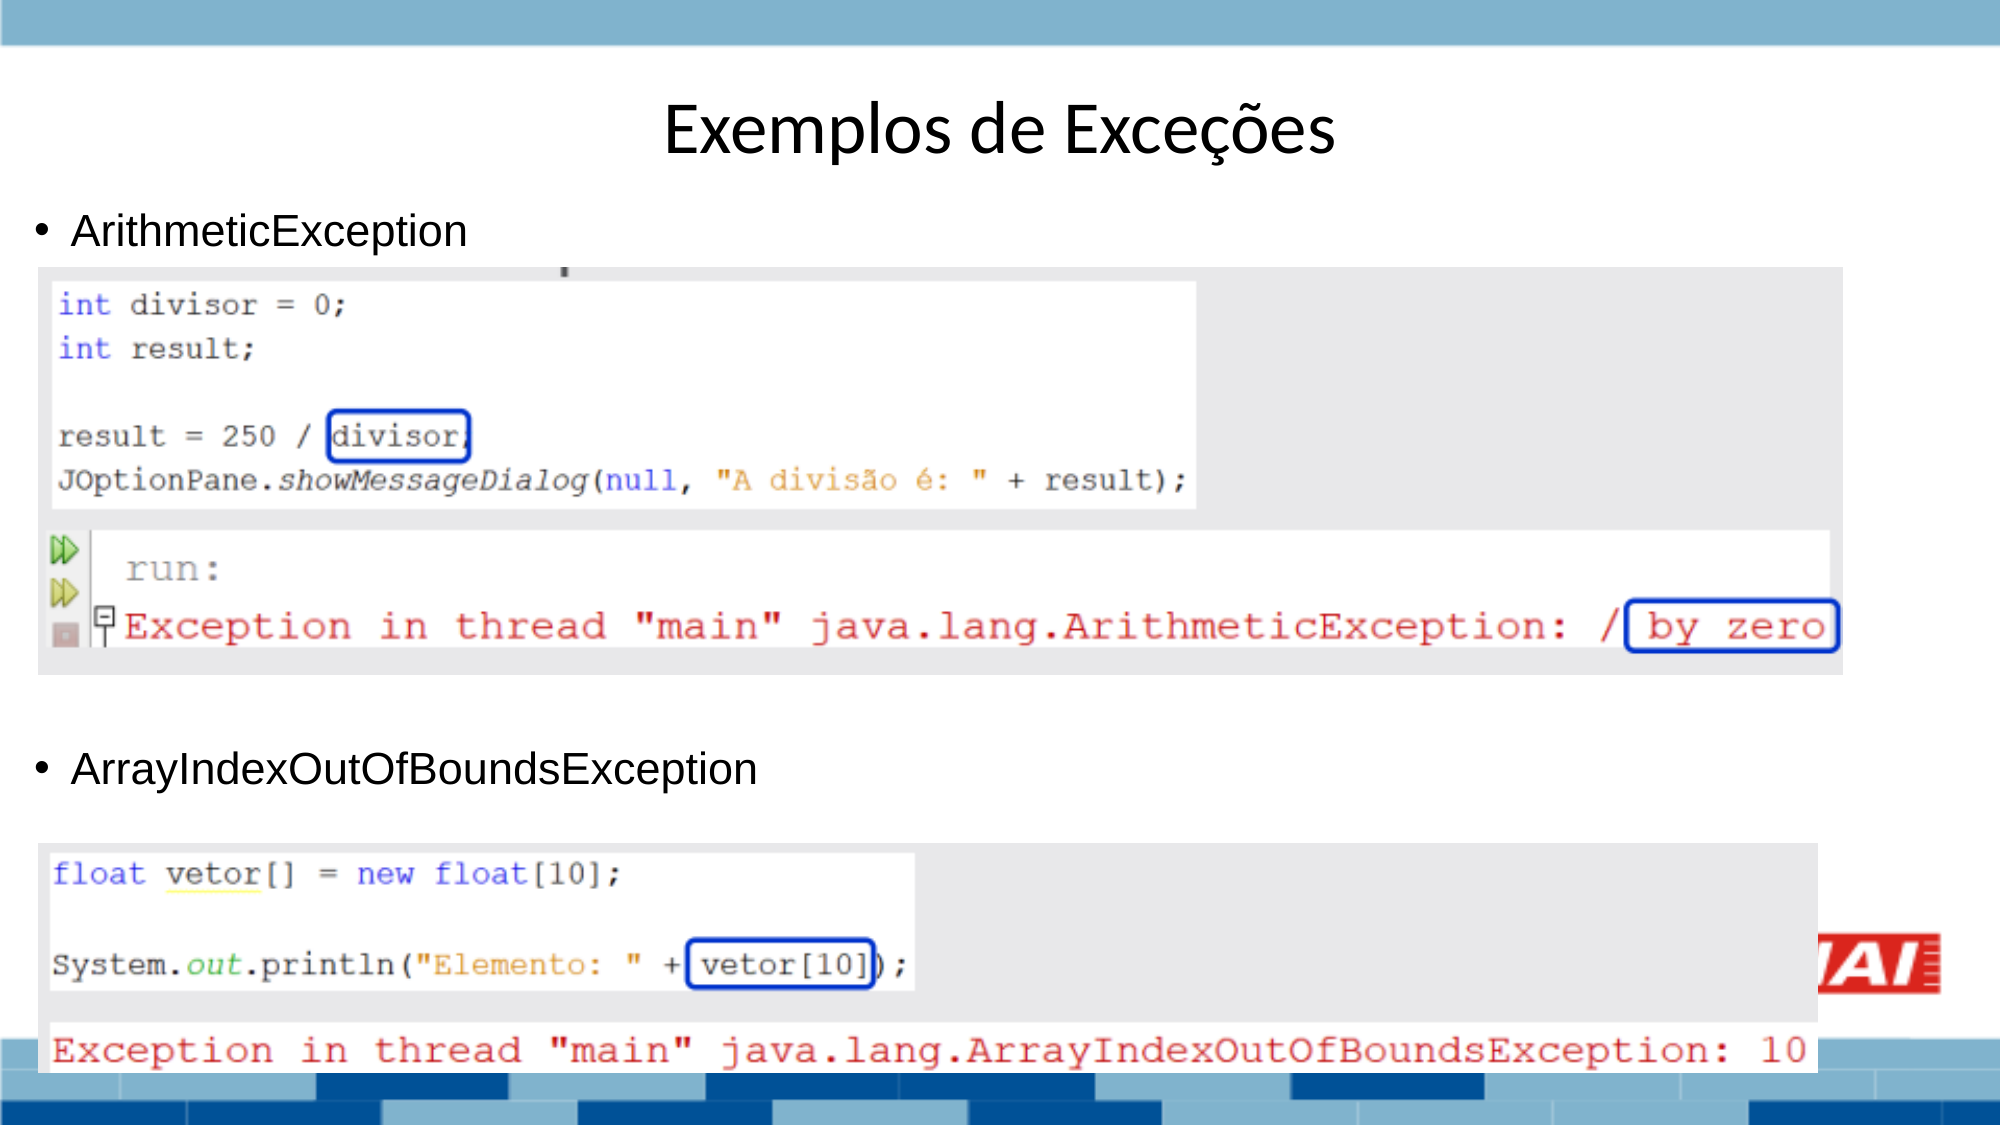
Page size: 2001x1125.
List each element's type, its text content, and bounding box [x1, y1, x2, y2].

picture [0, 0, 2000, 1125]
list ArithmeticException ArrayIndexOutOfBoundsException [19, 200, 1826, 857]
title Exemplos de Exceções [96, 46, 1904, 213]
